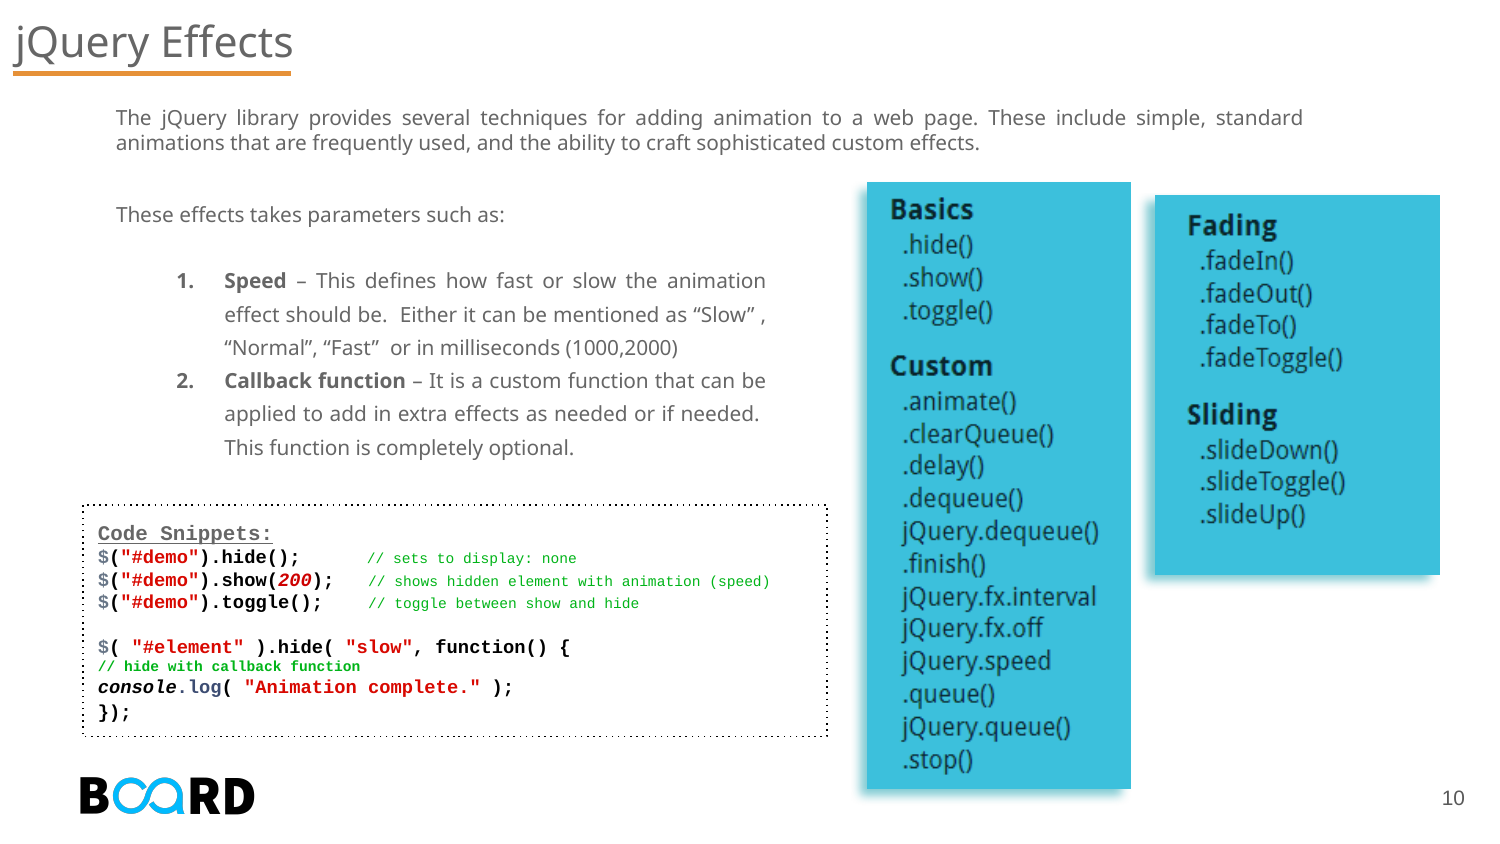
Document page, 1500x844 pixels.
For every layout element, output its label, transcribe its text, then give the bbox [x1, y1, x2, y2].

picture [76, 771, 259, 820]
text_box Code Snippets: $("#demo").hide(); // sets to display: none $("#demo").show(200); // shows hidden element with animation (speed) $("#demo").toggle(); // toggle between show and hide $( "#element" ).hide( "slow", function() { // hide with callback function console.log( "Animation complete." ); }); [82, 504, 827, 737]
picture [867, 182, 1131, 789]
text_box The jQuery library provides several techniques for adding animation to a web page. These include simple, standard animations that are frequently used, and the ability to craft sophisticated custom effects. [100, 89, 1319, 170]
slide_number ‹#› [1389, 764, 1480, 830]
text_box jQuery Effects [0, 0, 493, 82]
text_box These effects takes parameters such as: Speed – This defines how fast or slow the animation effect should be. Either it can be mentioned as “Slow” , “Normal”, “Fast” or in milliseconds (1000,2000) Callback function – It is a custom function that can be applied to add in extra effects as needed or if needed. This function is completely optional. [100, 170, 782, 474]
picture [1154, 194, 1440, 576]
